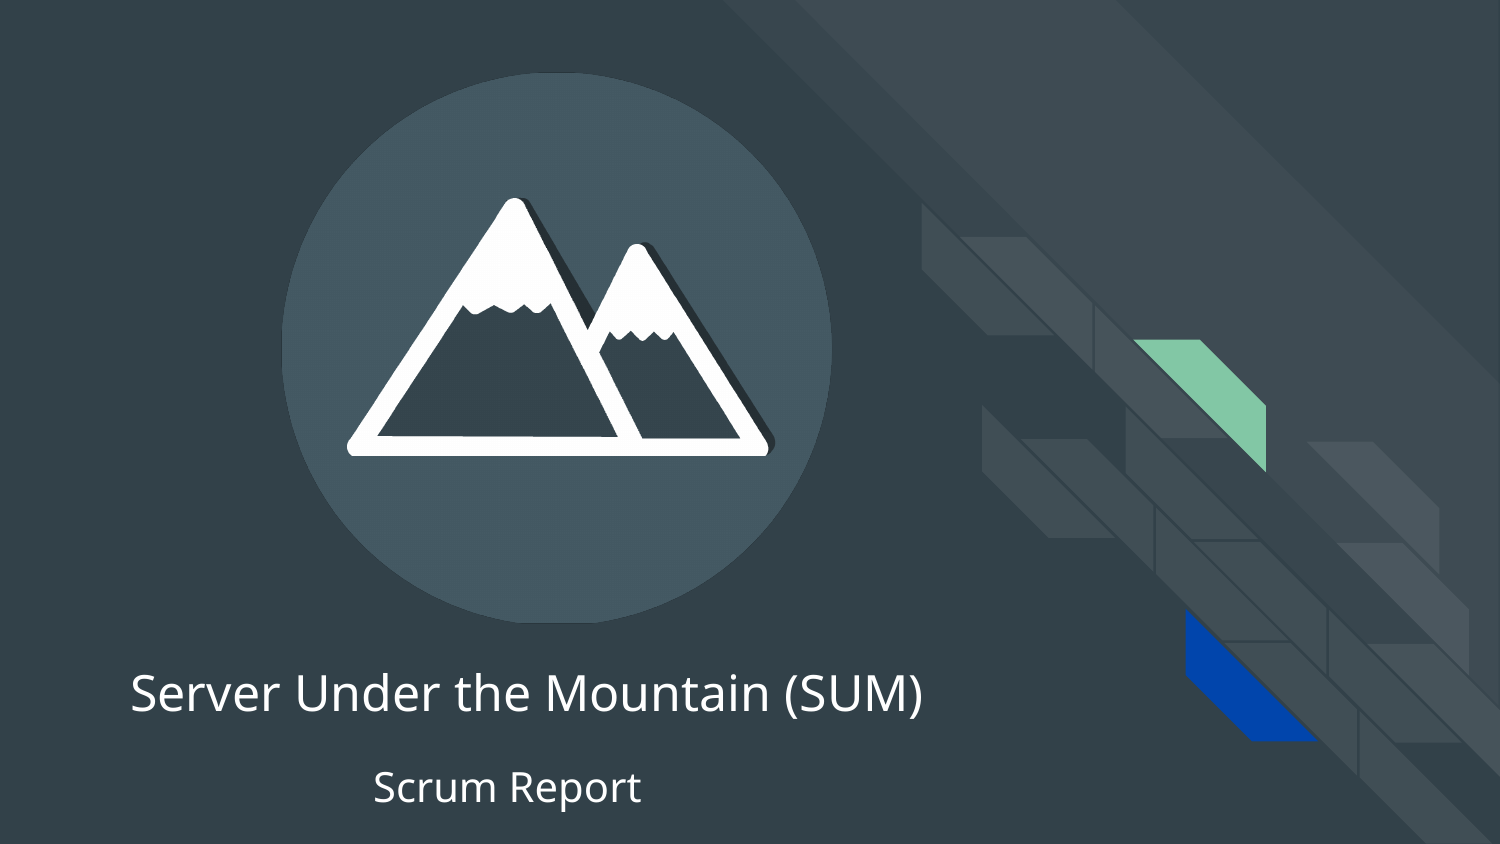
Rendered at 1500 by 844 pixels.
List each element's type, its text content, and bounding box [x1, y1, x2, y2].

title Server Under the Mountain (SUM) [115, 625, 1000, 758]
title Scrum Report [358, 728, 725, 844]
picture [240, 63, 842, 705]
